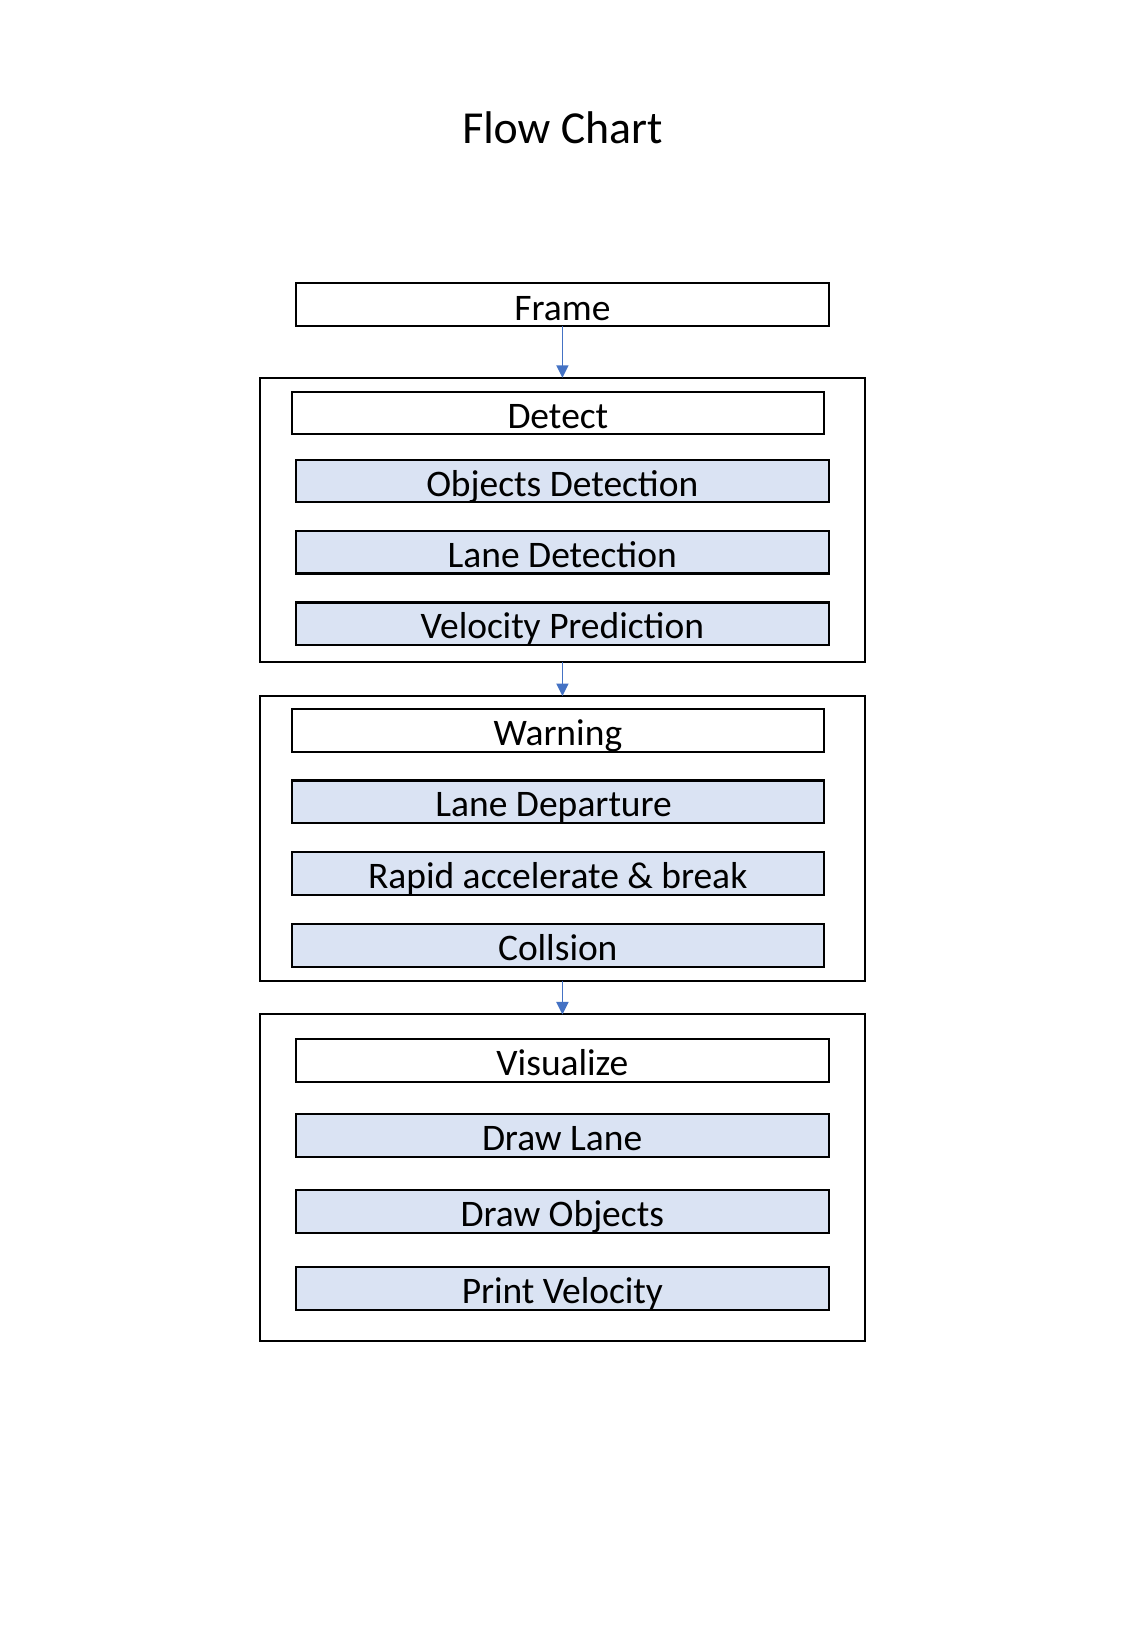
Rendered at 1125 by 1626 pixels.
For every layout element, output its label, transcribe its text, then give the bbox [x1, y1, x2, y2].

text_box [259, 283, 866, 1342]
text_box Flow Chart [447, 90, 678, 161]
